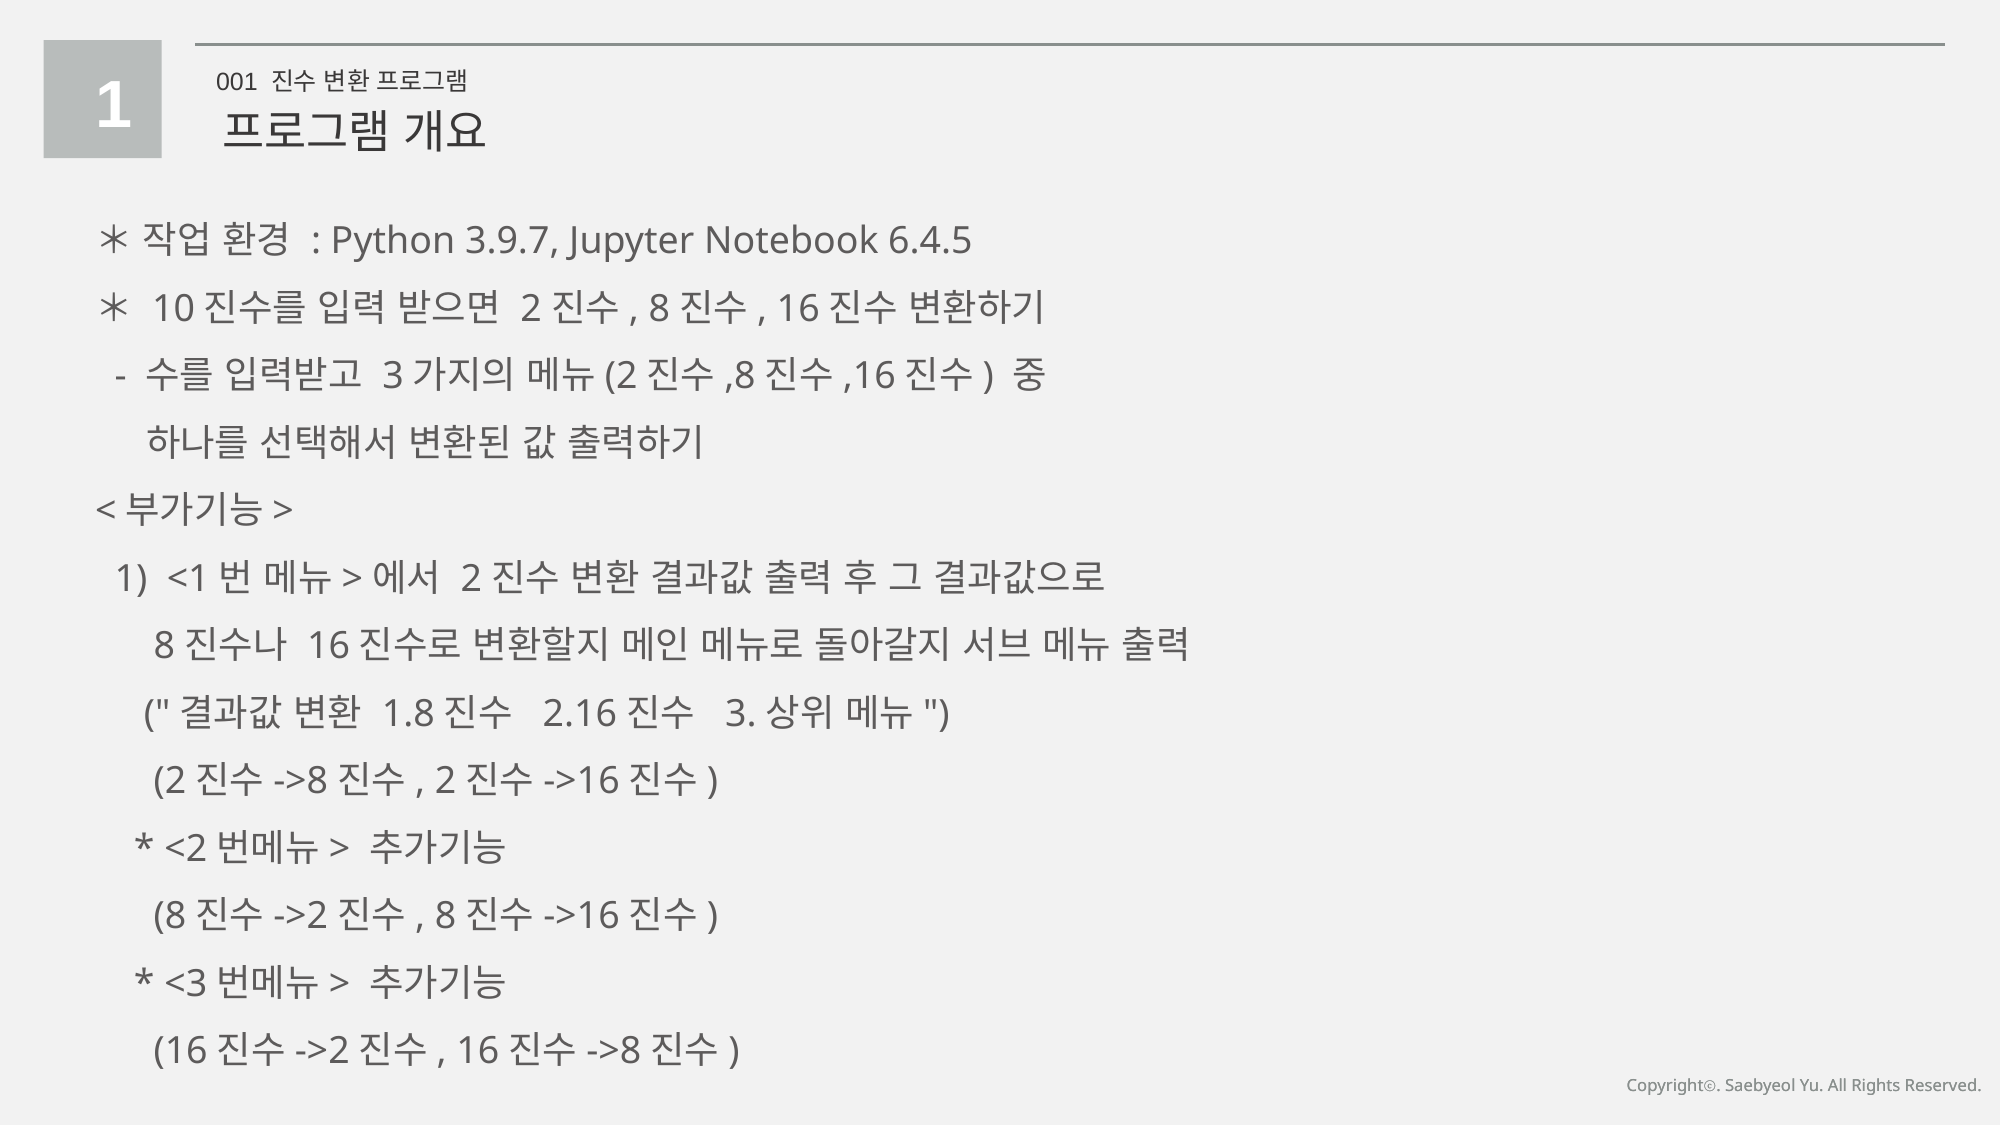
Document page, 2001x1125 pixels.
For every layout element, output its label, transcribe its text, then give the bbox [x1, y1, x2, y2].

text_box ＊ 작업 환경 : Python 3.9.7, Jupyter Notebook 6.4.5 ＊ 10진수를 입력 받으면 2진수, 8진수, 16진수 변환하기 - 수를 입력받고 3가지의 메뉴(2진수,8진수,16진수) 중 하나를 선택해서 변환된 값 출력하기 <부가기능> 1) <1번 메뉴>에서 2진수 변환 결과값 출력 후 그 결과값으로 8진수나 16진수로 변환할지 메인 메뉴로 돌아갈지 서브 메뉴 출력 ("결과값 변환 1.8진수 2.16진수 3.상위 메뉴") (2진수->8진수, 2진수->16진수) * <2번메뉴> 추가기능 (8진수->2진수, 8진수->16진수) * <3번메뉴> 추가기능 (16진수->2진수, 16진수->8진수) [80, 186, 1621, 1079]
text_box 1 [80, 52, 123, 148]
text_box Copyrightⓒ. Saebyeol Yu. All Rights Reserved. [1611, 1067, 1998, 1102]
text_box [194, 57, 516, 167]
text_box [42, 39, 163, 159]
